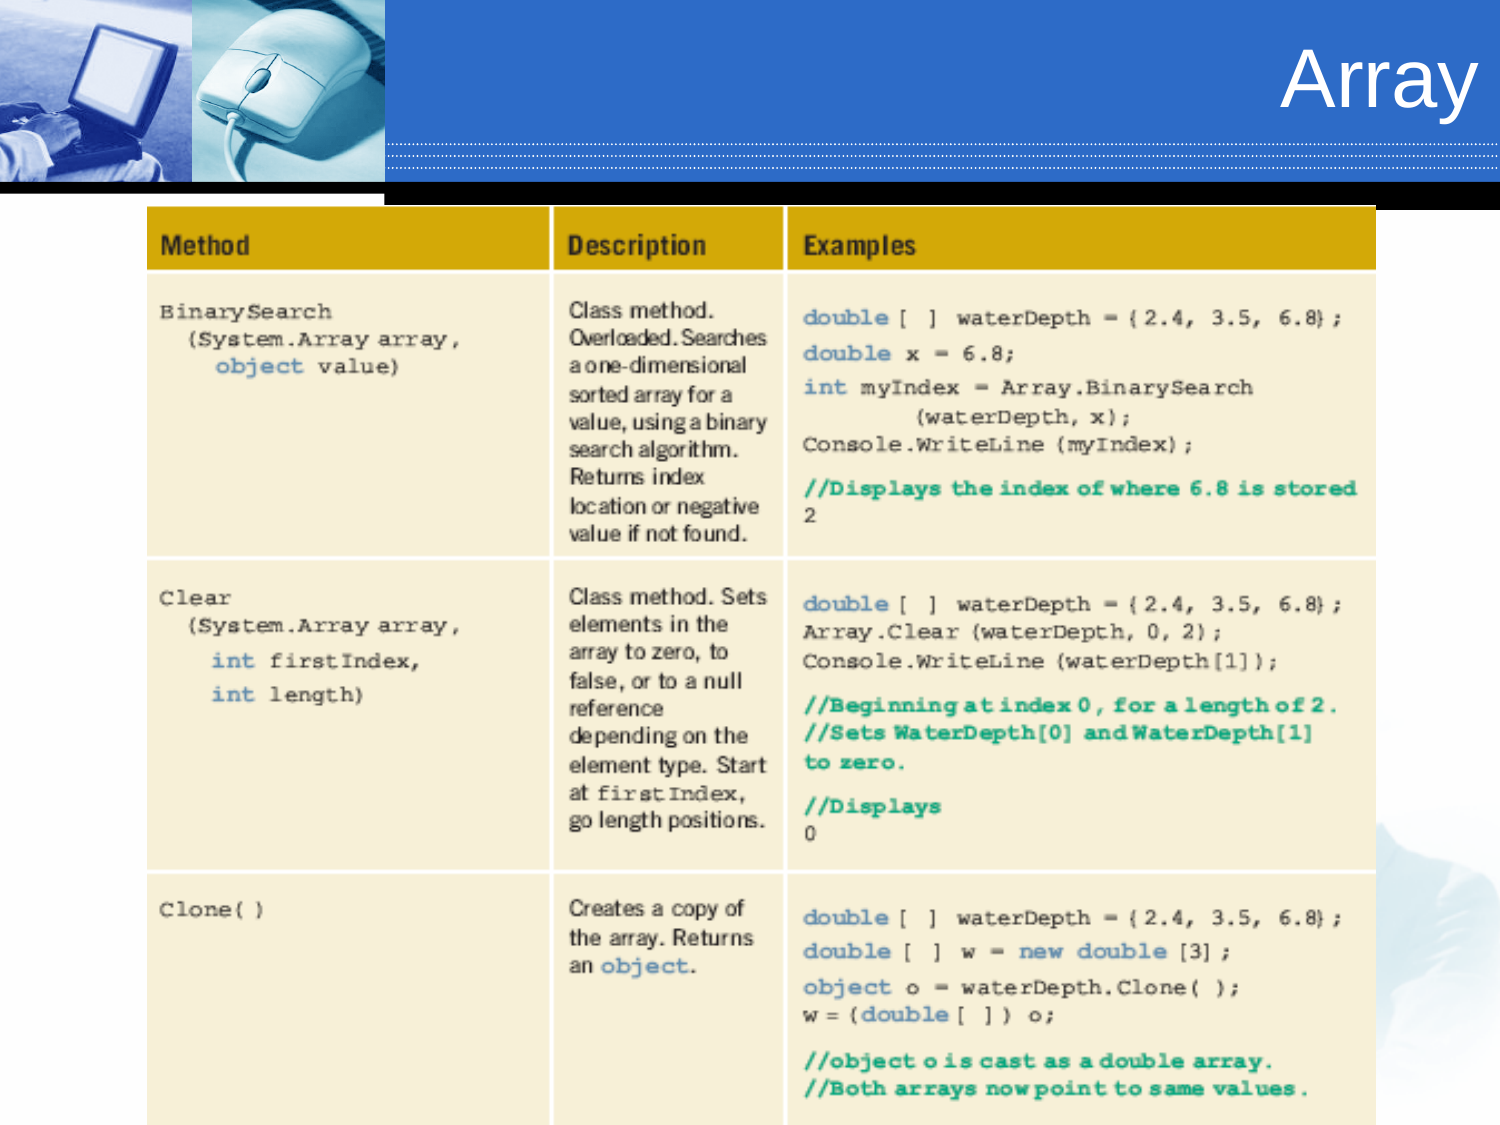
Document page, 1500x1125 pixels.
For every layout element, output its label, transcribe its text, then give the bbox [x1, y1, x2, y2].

text_box Array [457, 30, 1495, 119]
picture [0, 194, 1500, 1125]
picture [0, 0, 385, 181]
